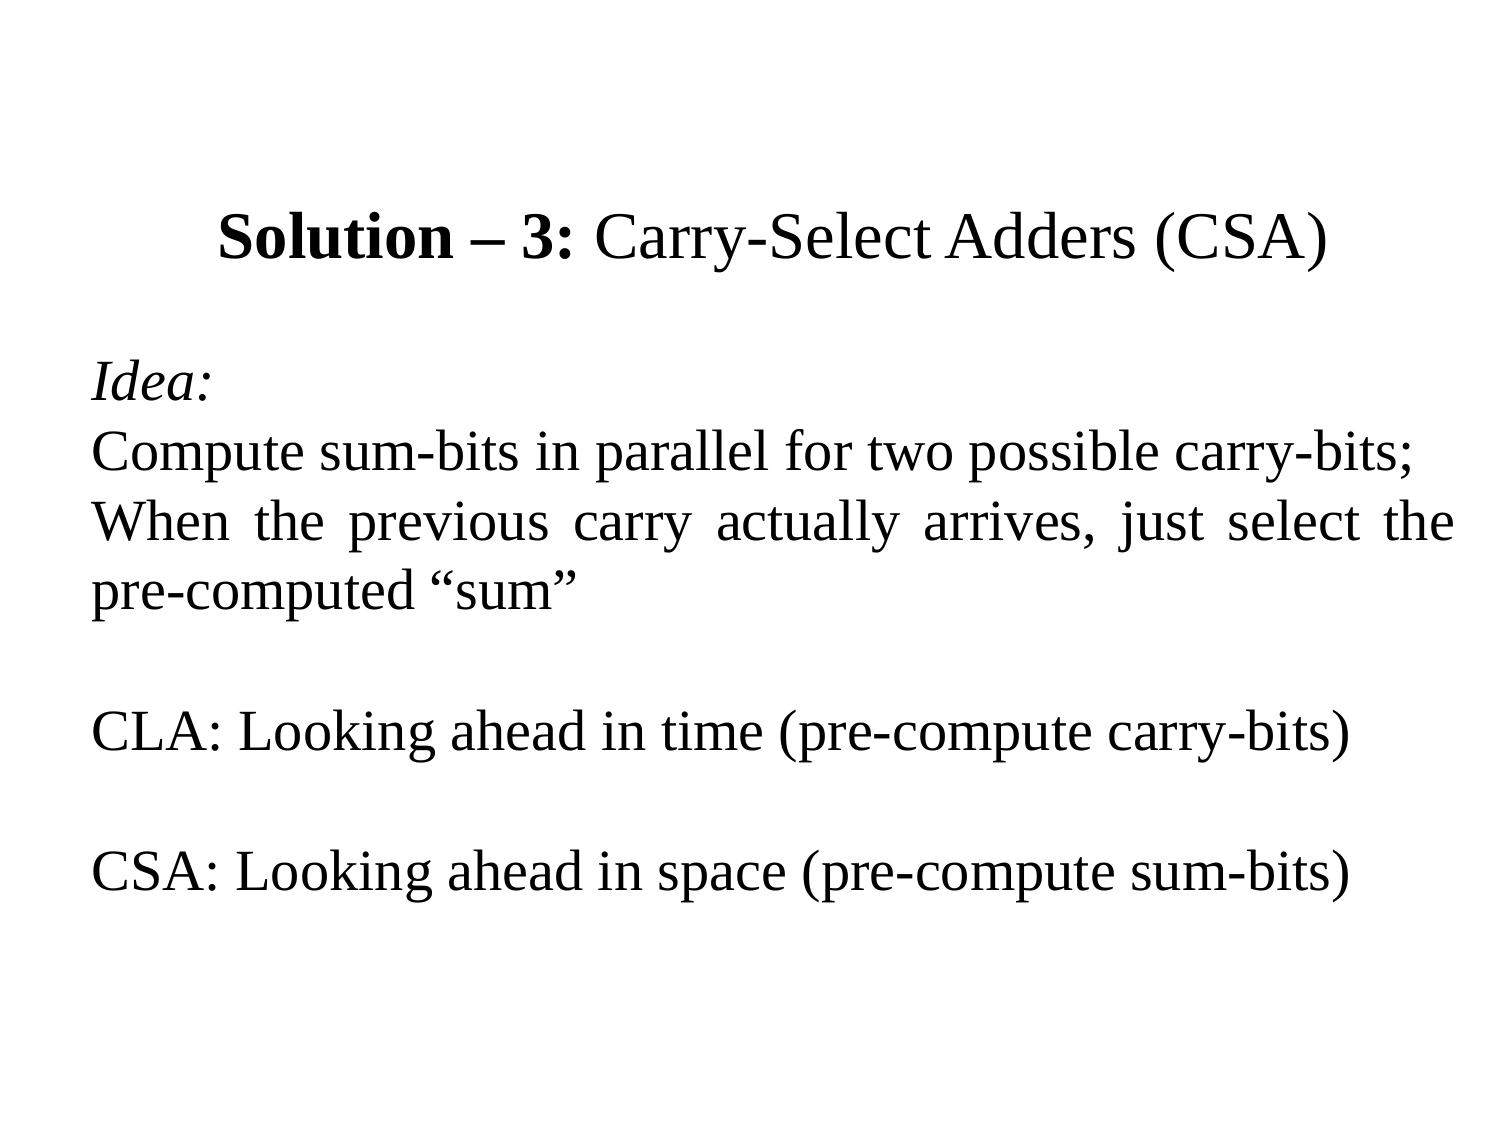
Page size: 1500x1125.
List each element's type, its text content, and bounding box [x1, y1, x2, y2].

text_box Solution – 3: Carry-Select Adders (CSA) Idea: Compute sum-bits in parallel for two possible carry-bits; When the previous carry actually arrives, just select the pre-computed “sum” CLA: Looking ahead in time (pre-compute carry-bits) CSA: Looking ahead in space (pre-compute sum-bits) [76, 184, 1471, 909]
